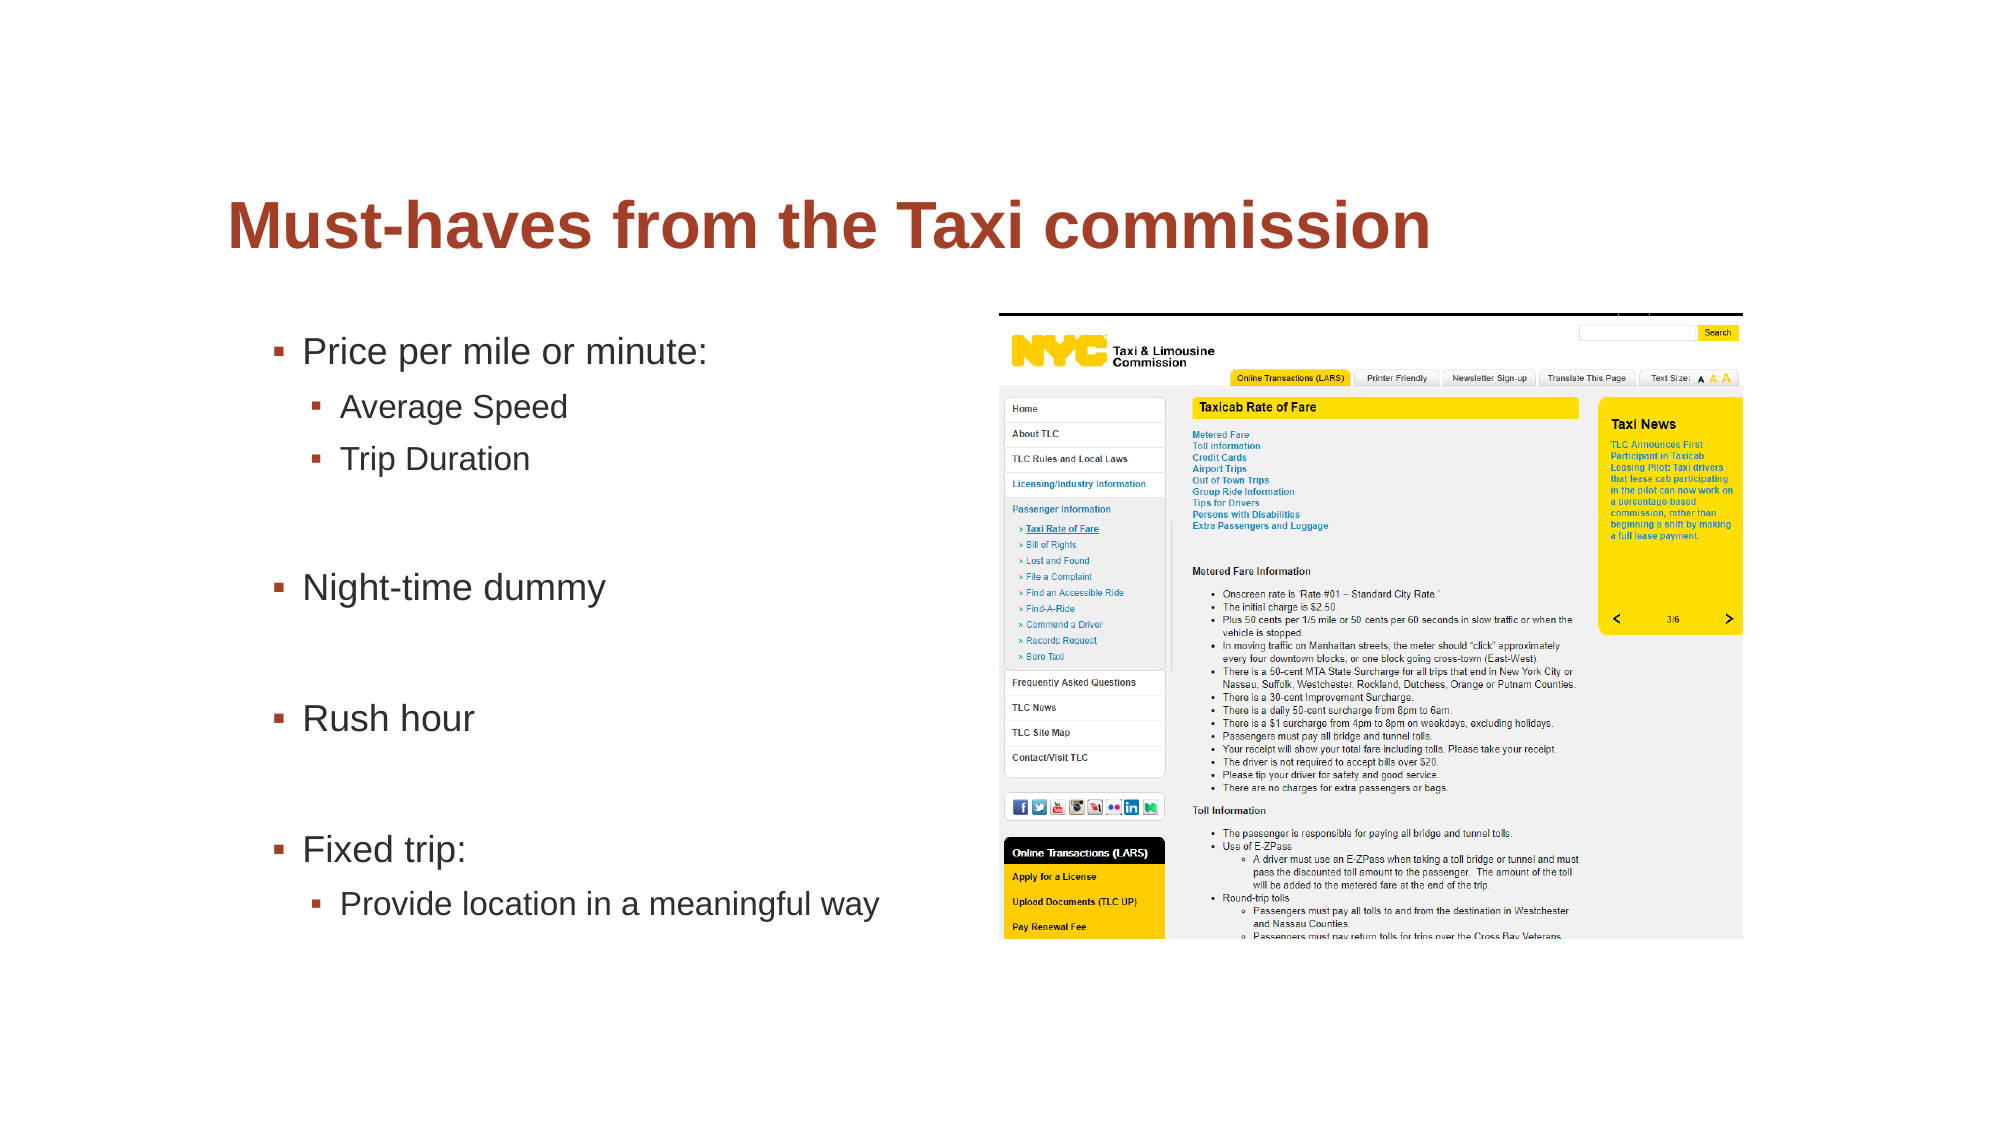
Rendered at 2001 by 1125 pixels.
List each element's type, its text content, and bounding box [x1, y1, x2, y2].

title Must-haves from the Taxi commission [212, 82, 1788, 271]
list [999, 314, 1743, 940]
text_box Price per mile or minute: Average Speed Trip Duration Night-time dummy Rush hour Fixed trip: Provide location in a meaningful way [212, 324, 982, 950]
